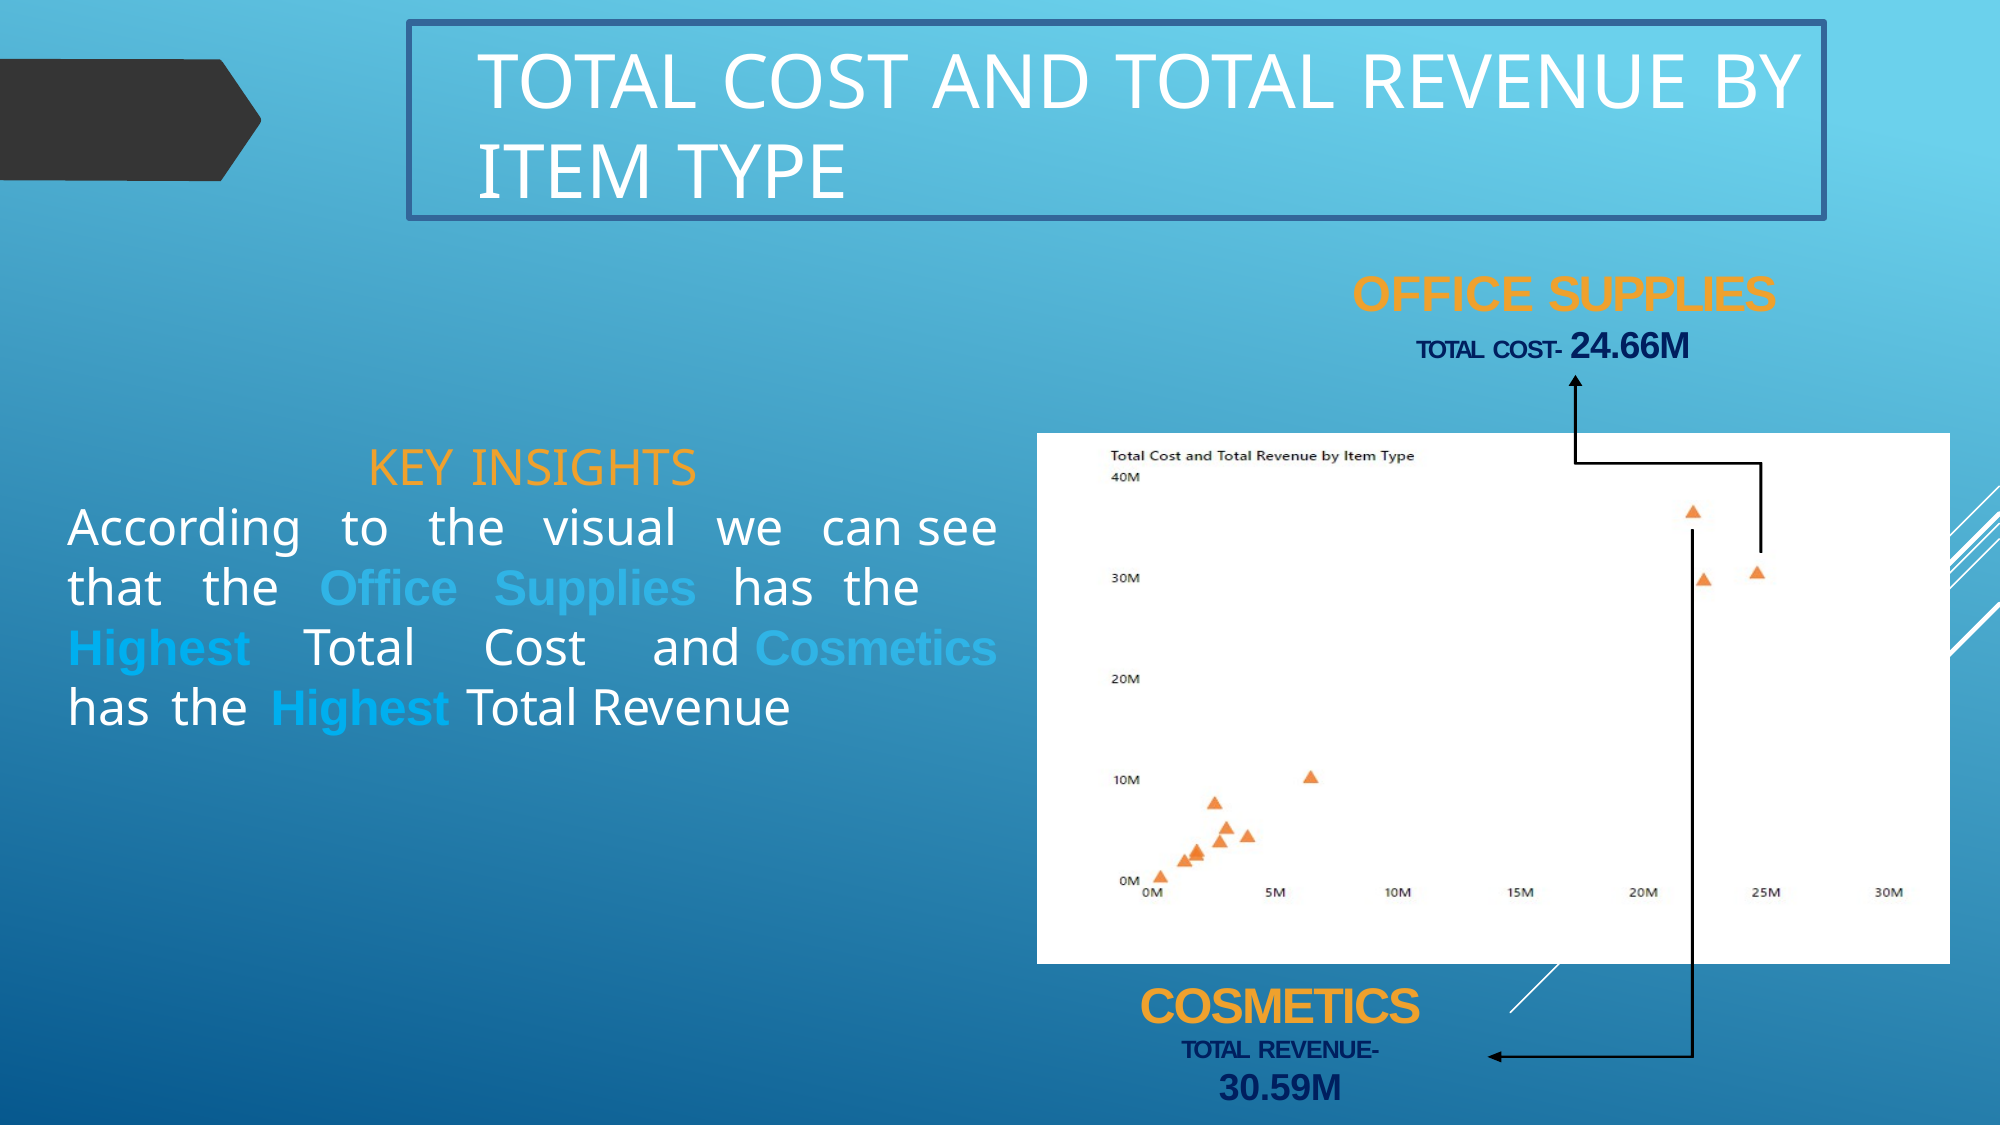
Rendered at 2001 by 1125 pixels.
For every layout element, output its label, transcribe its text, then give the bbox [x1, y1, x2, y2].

text_box KEY INSIGHTS According to the visual we can see that the Office Supplies has the Highest Total Cost and Cosmetics has the Highest Total Revenue [65, 433, 1000, 736]
text_box OFFICE SUPPLIES TOTAL COST- 24.66M [1276, 258, 1852, 366]
text_box [0, 58, 262, 182]
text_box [1037, 374, 1951, 1063]
text_box COSMETICS TOTAL REVENUE- 30.59M [1116, 1063, 1445, 1109]
title Total Cost and Total Revenue by Item Type [409, 22, 1825, 218]
